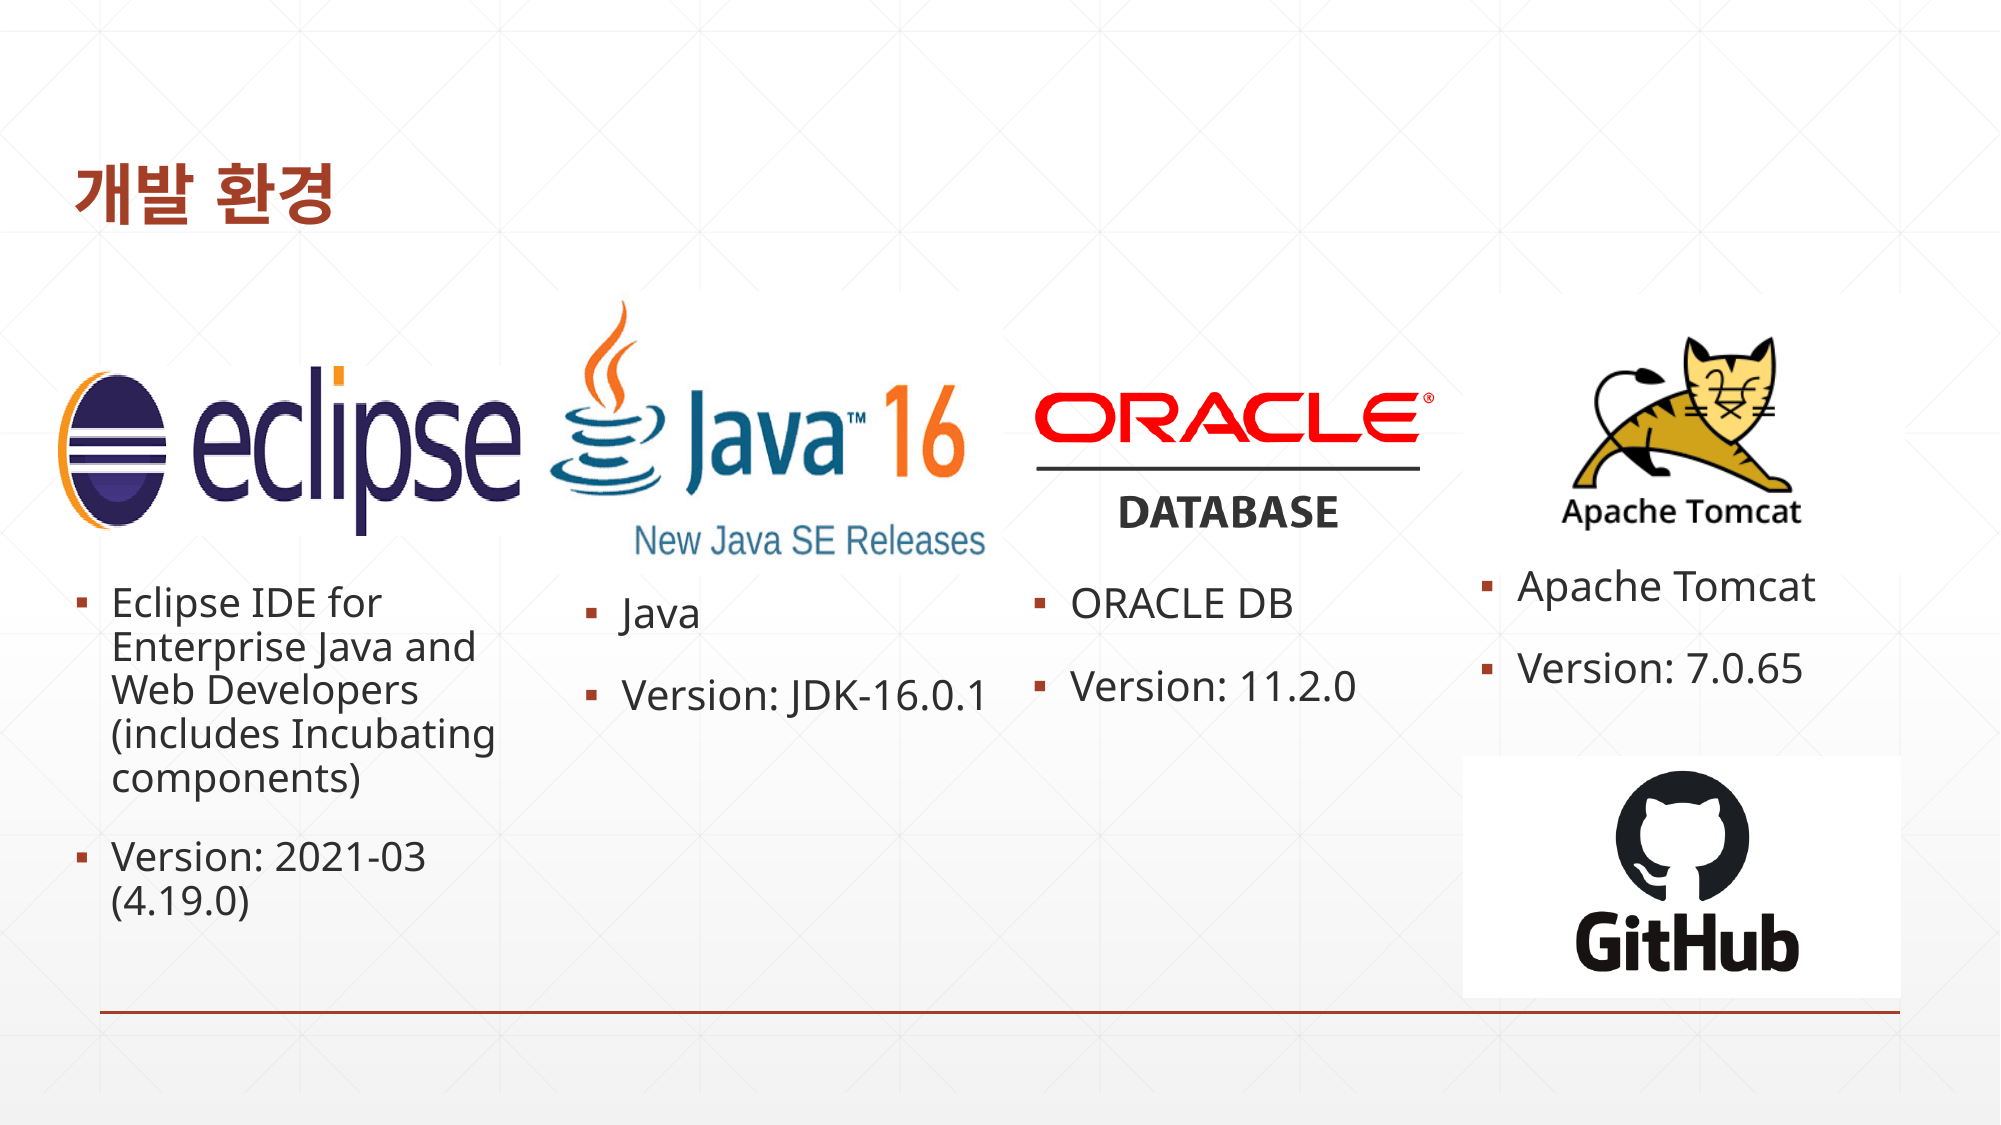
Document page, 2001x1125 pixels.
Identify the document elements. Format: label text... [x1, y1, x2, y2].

picture [1463, 756, 1901, 998]
list ORACLE DB Version: 11.2.0 [1017, 576, 1464, 939]
list Eclipse IDE for Enterprise Java and Web Developers (includes Incubating components) Version: 2021-03 (4.19.0) [59, 575, 521, 939]
list Java Version: JDK-16.0.1 [569, 584, 1017, 948]
picture [58, 291, 1905, 576]
list Apache Tomcat Version: 7.0.65 [1464, 557, 1913, 922]
title 개발 환경 [58, 54, 1634, 242]
